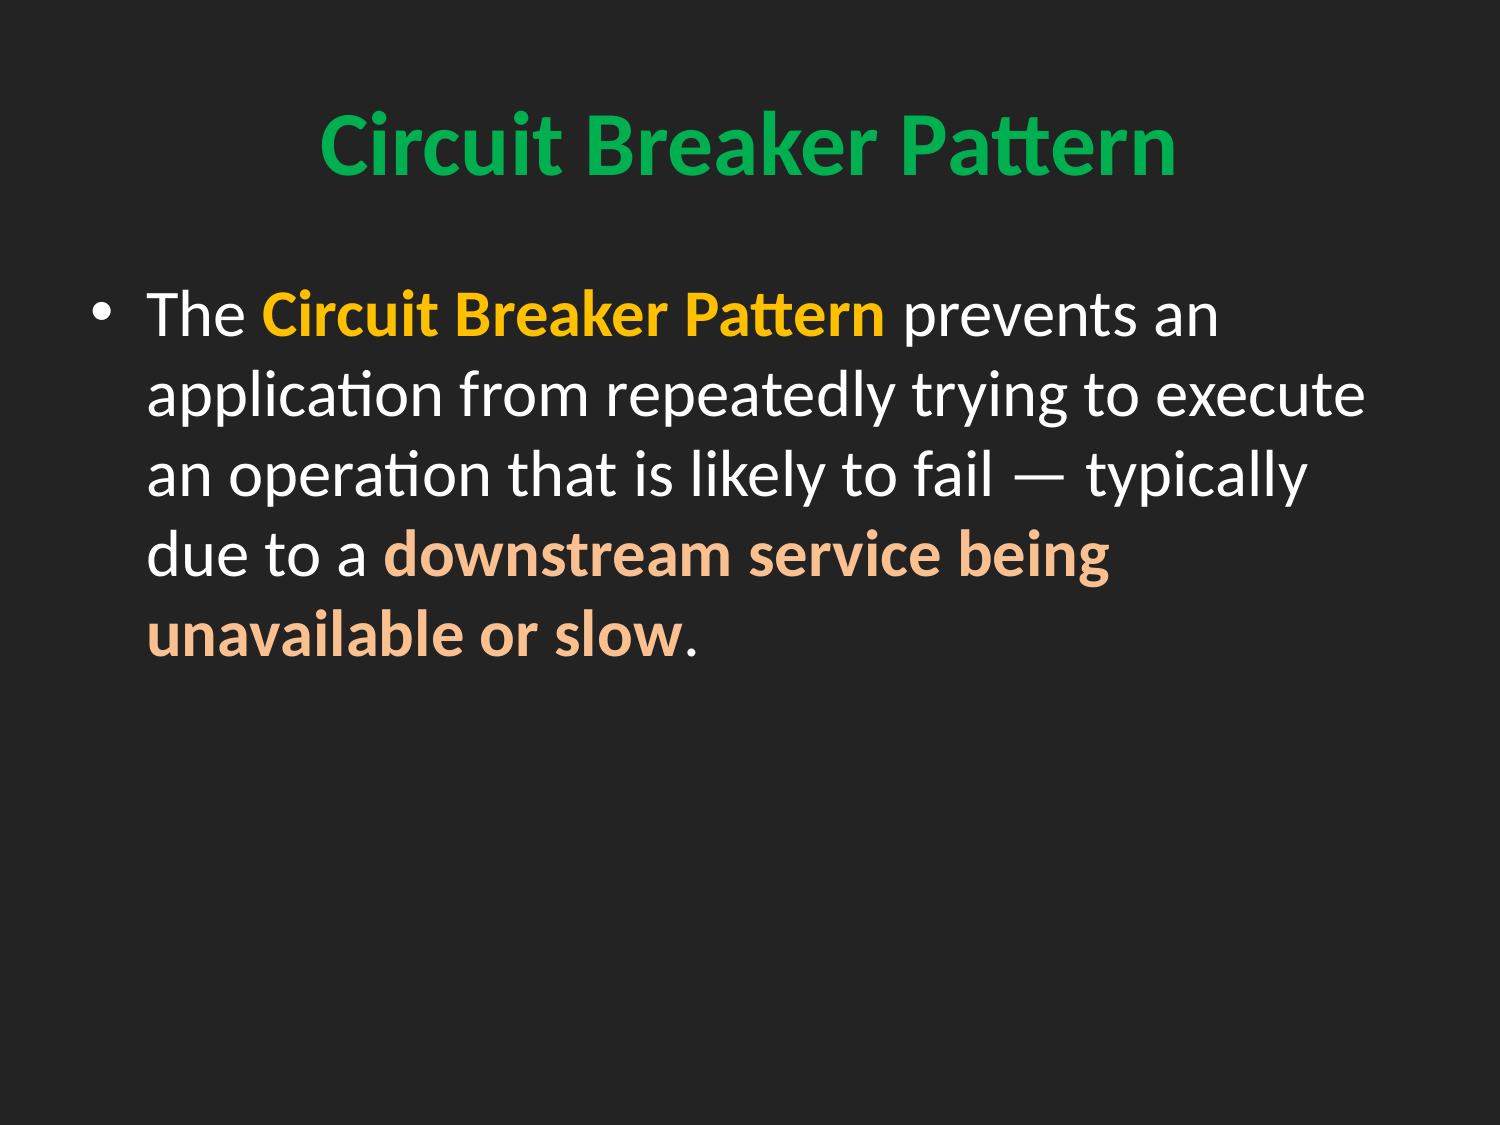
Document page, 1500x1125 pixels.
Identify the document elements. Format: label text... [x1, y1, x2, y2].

title Circuit Breaker Pattern [75, 45, 1425, 233]
list The Circuit Breaker Pattern prevents an application from repeatedly trying to execute an operation that is likely to fail — typically due to a downstream service being unavailable or slow. [75, 262, 1425, 1005]
